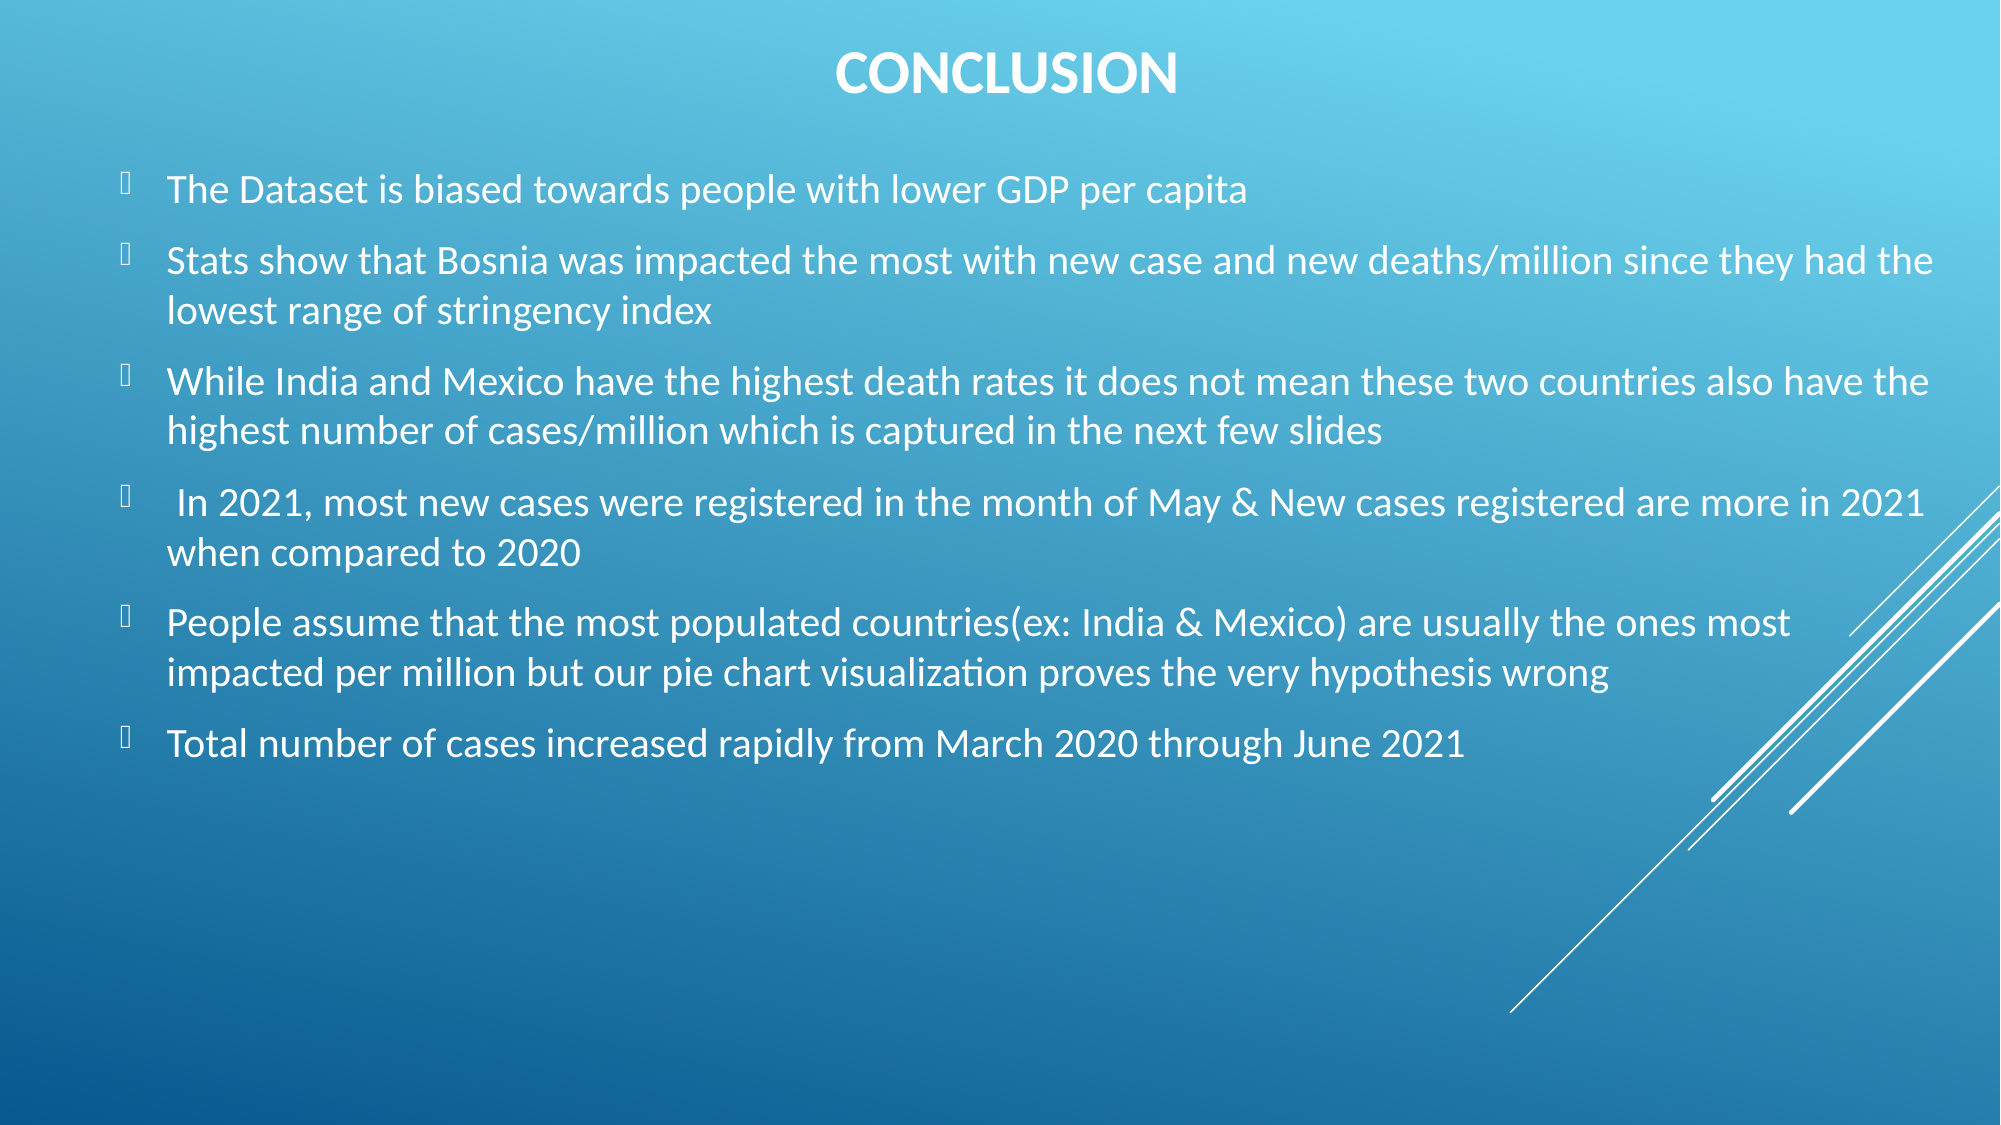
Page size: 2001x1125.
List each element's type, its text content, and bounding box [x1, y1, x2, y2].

text_box The Dataset is biased towards people with lower GDP per capita Stats show that Bosnia was impacted the most with new case and new deaths/million since they had the lowest range of stringency index While India and Mexico have the highest death rates it does not mean these two countries also have the highest number of cases/million which is captured in the next few slides In 2021, most new cases were registered in the month of May & New cases registered are more in 2021 when compared to 2020 People assume that the most populated countries(ex: India & Mexico) are usually the ones most impacted per million but our pie chart visualization proves the very hypothesis wrong Total number of cases increased rapidly from March 2020 through June 2021 [30, 154, 1961, 868]
text_box CONCLUSION [820, 23, 1239, 105]
